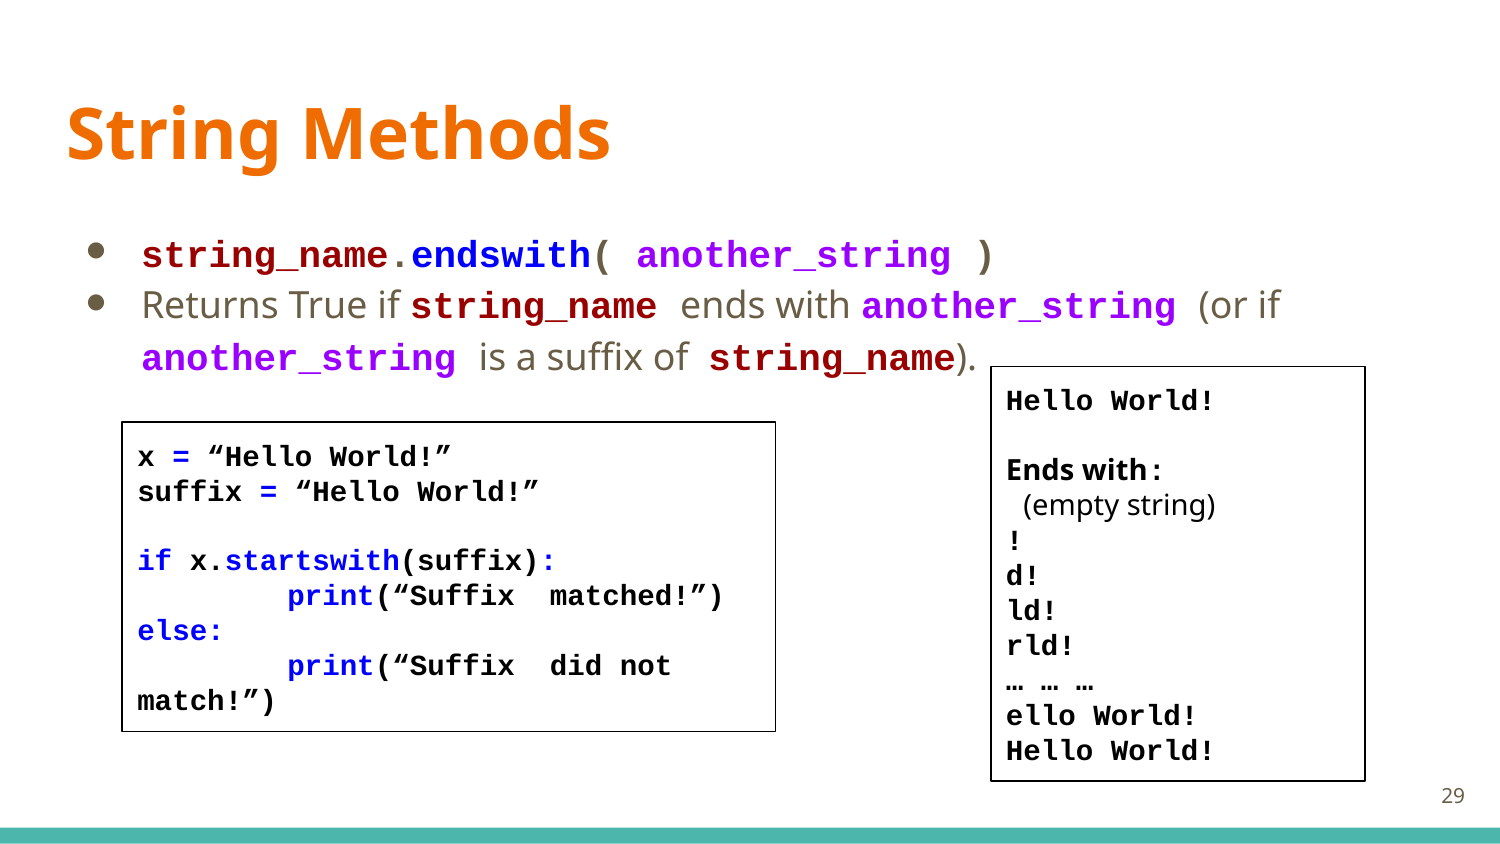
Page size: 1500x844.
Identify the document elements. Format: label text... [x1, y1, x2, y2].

text_box x = “Hello World!” suffix = “Hello World!” if x.startswith(suffix): print(“Suffix matched!”) else: print(“Suffix did not match!”) [122, 421, 776, 732]
title String Methods [51, 72, 1449, 189]
text_box Hello World! Ends with: (empty string) ! d! ld! rld! … … … ello World! Hello World! [990, 366, 1366, 782]
list string_name.endswith( another_string ) Returns True if string_name ends with another_string (or if another_string is a suffix of string_name). [51, 207, 1449, 830]
slide_number ‹#› [1389, 764, 1480, 830]
